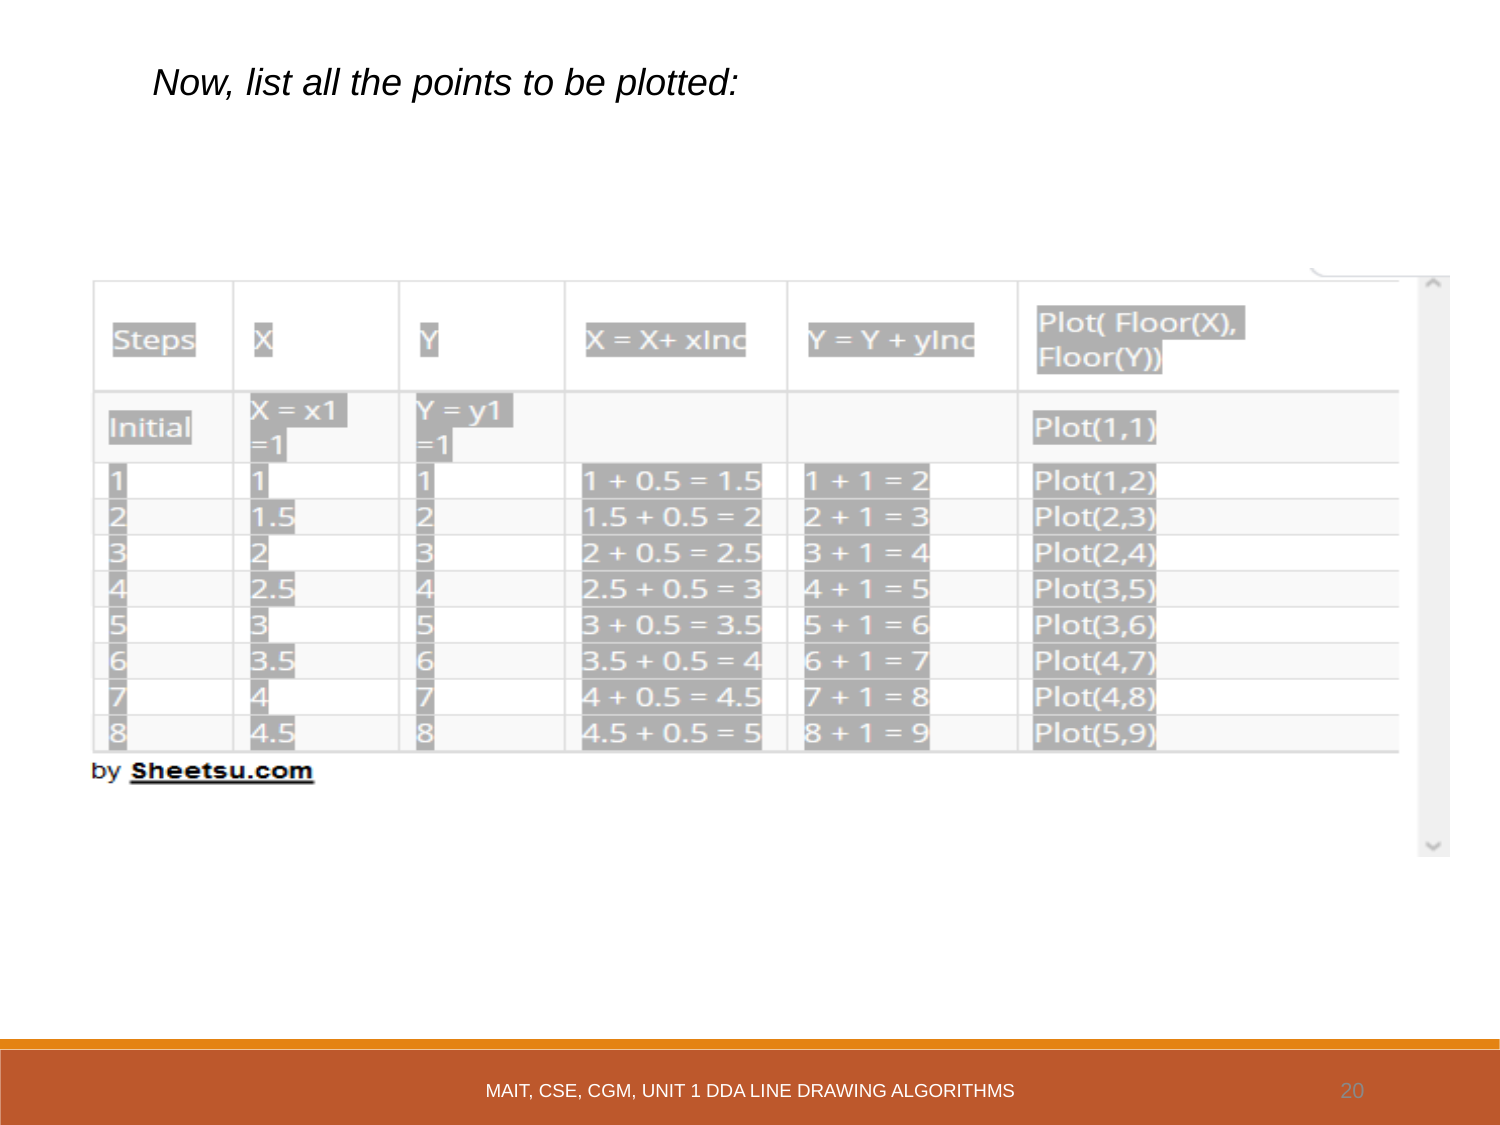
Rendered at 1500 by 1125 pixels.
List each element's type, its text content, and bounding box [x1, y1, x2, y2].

slide_number 20 [1218, 1059, 1380, 1120]
text_box Now, list all the points to be plotted: [137, 50, 1350, 156]
picture [74, 268, 1451, 857]
footer MAIT, CSE, CGM, UNIT 1 DDA LINE DRAWING ALGORITHMS [453, 1059, 1047, 1120]
